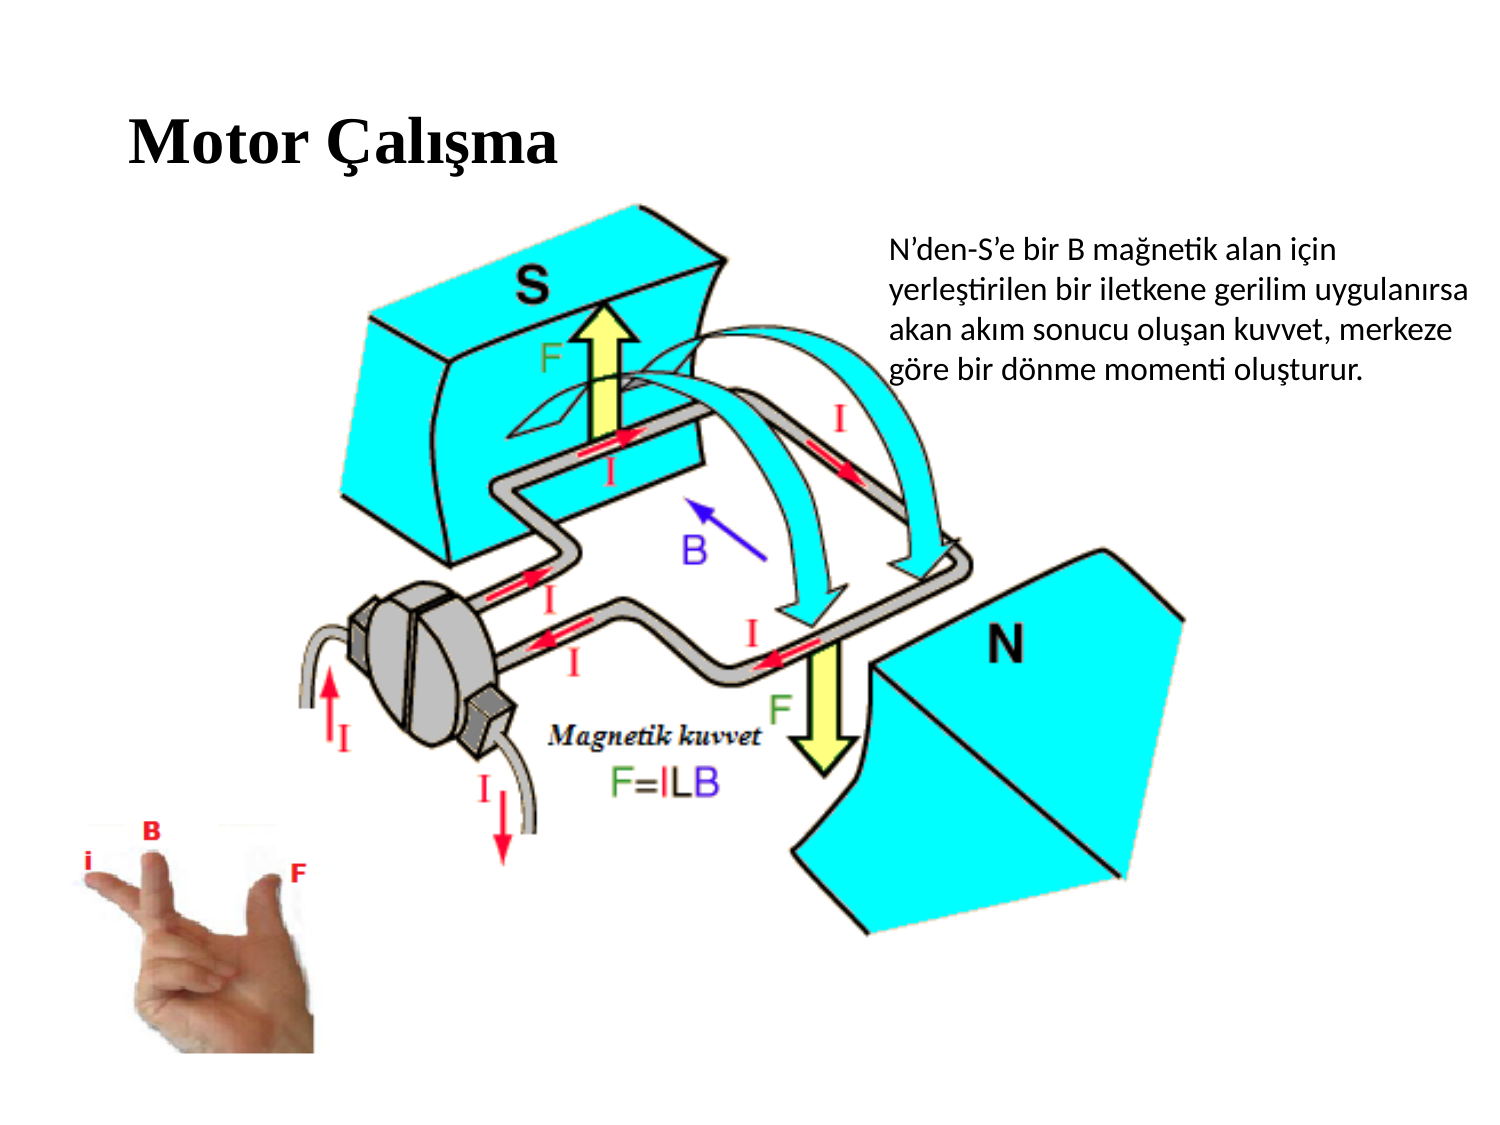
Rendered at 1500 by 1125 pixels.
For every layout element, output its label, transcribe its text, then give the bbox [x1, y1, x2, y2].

picture [58, 798, 331, 1060]
text_box Motor Çalışma [114, 89, 576, 185]
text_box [294, 188, 1198, 956]
text_box N’den-S’e bir B mağnetik alan için yerleştirilen bir iletkene gerilim uygulanırsa akan akım sonucu oluşan kuvvet, merkeze göre bir dönme momenti oluşturur. [1202, 219, 1500, 395]
